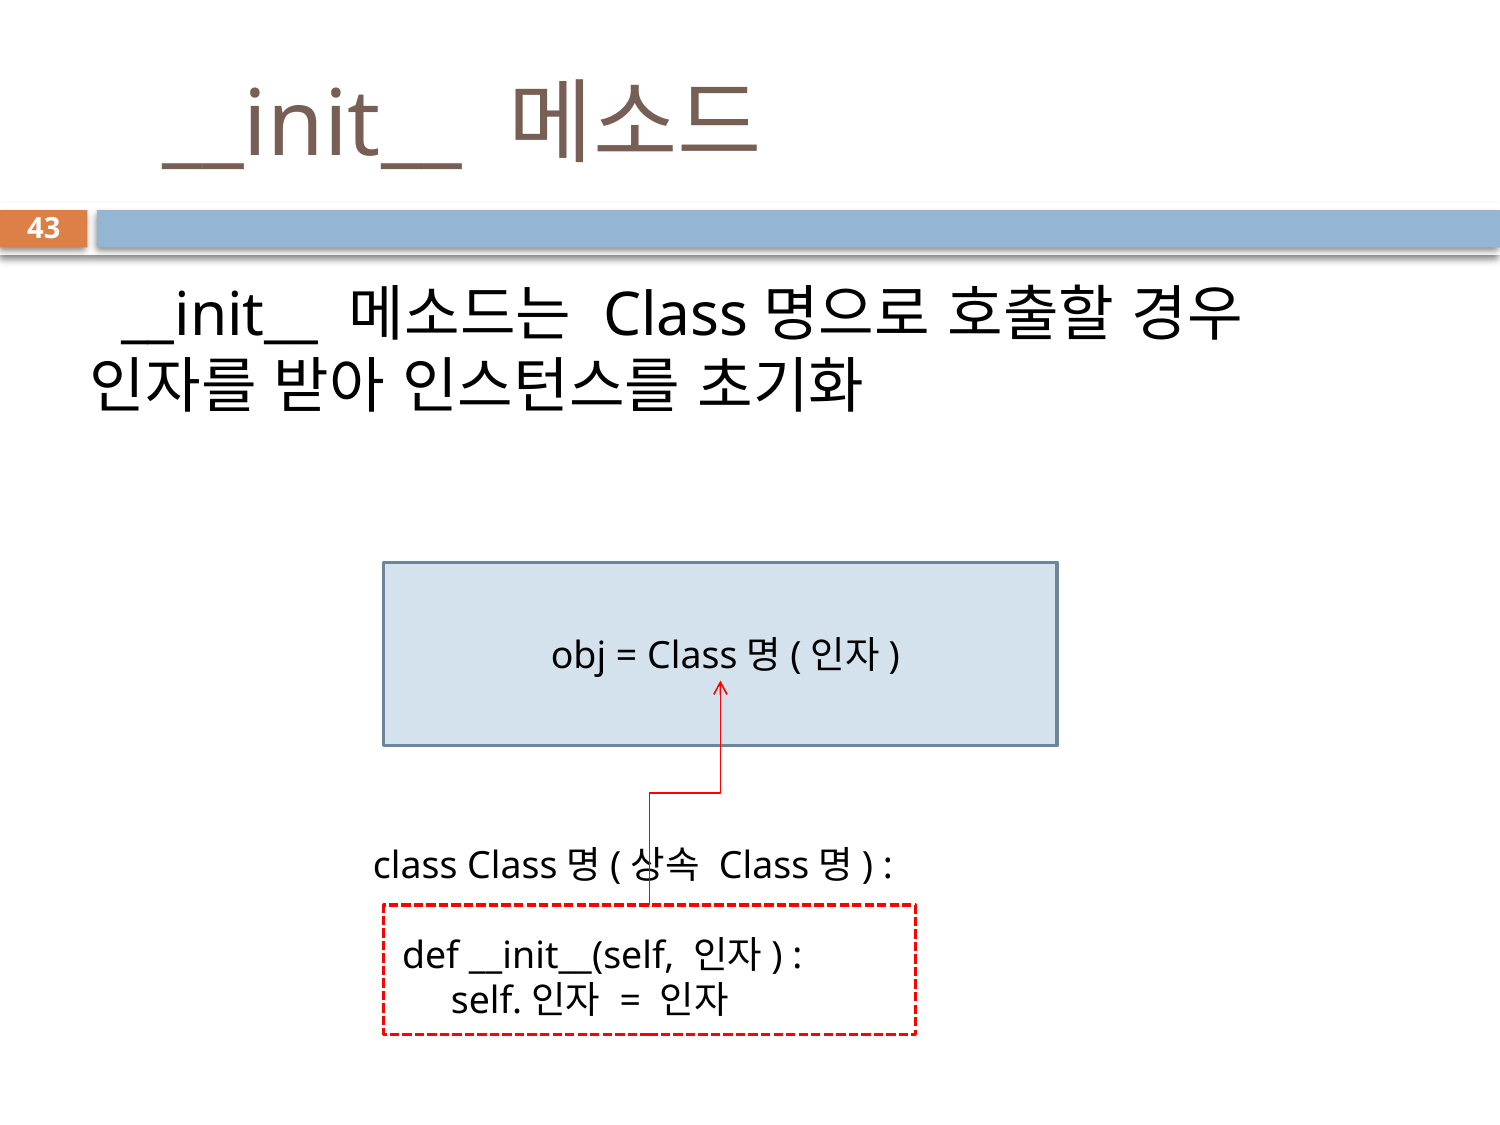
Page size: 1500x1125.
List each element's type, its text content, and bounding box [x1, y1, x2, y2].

list __init__ 메소드는 Class명으로 호출할 경우 인자를 받아 인스턴스를 초기화 [75, 267, 1425, 516]
text_box class Class명(상속 Class명) : def __init__(self, 인자) : self.인자 = 인자 [348, 834, 649, 1029]
text_box class Class명(상속 Class명) : def __init__(self, 인자) : self.인자 = 인자 [650, 834, 1164, 1029]
text_box [382, 903, 917, 1036]
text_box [572, 756, 798, 829]
text_box obj = Class명(인자) [382, 561, 1059, 747]
title __init__ 메소드 [100, 37, 1438, 200]
slide_number 43 [0, 208, 88, 249]
